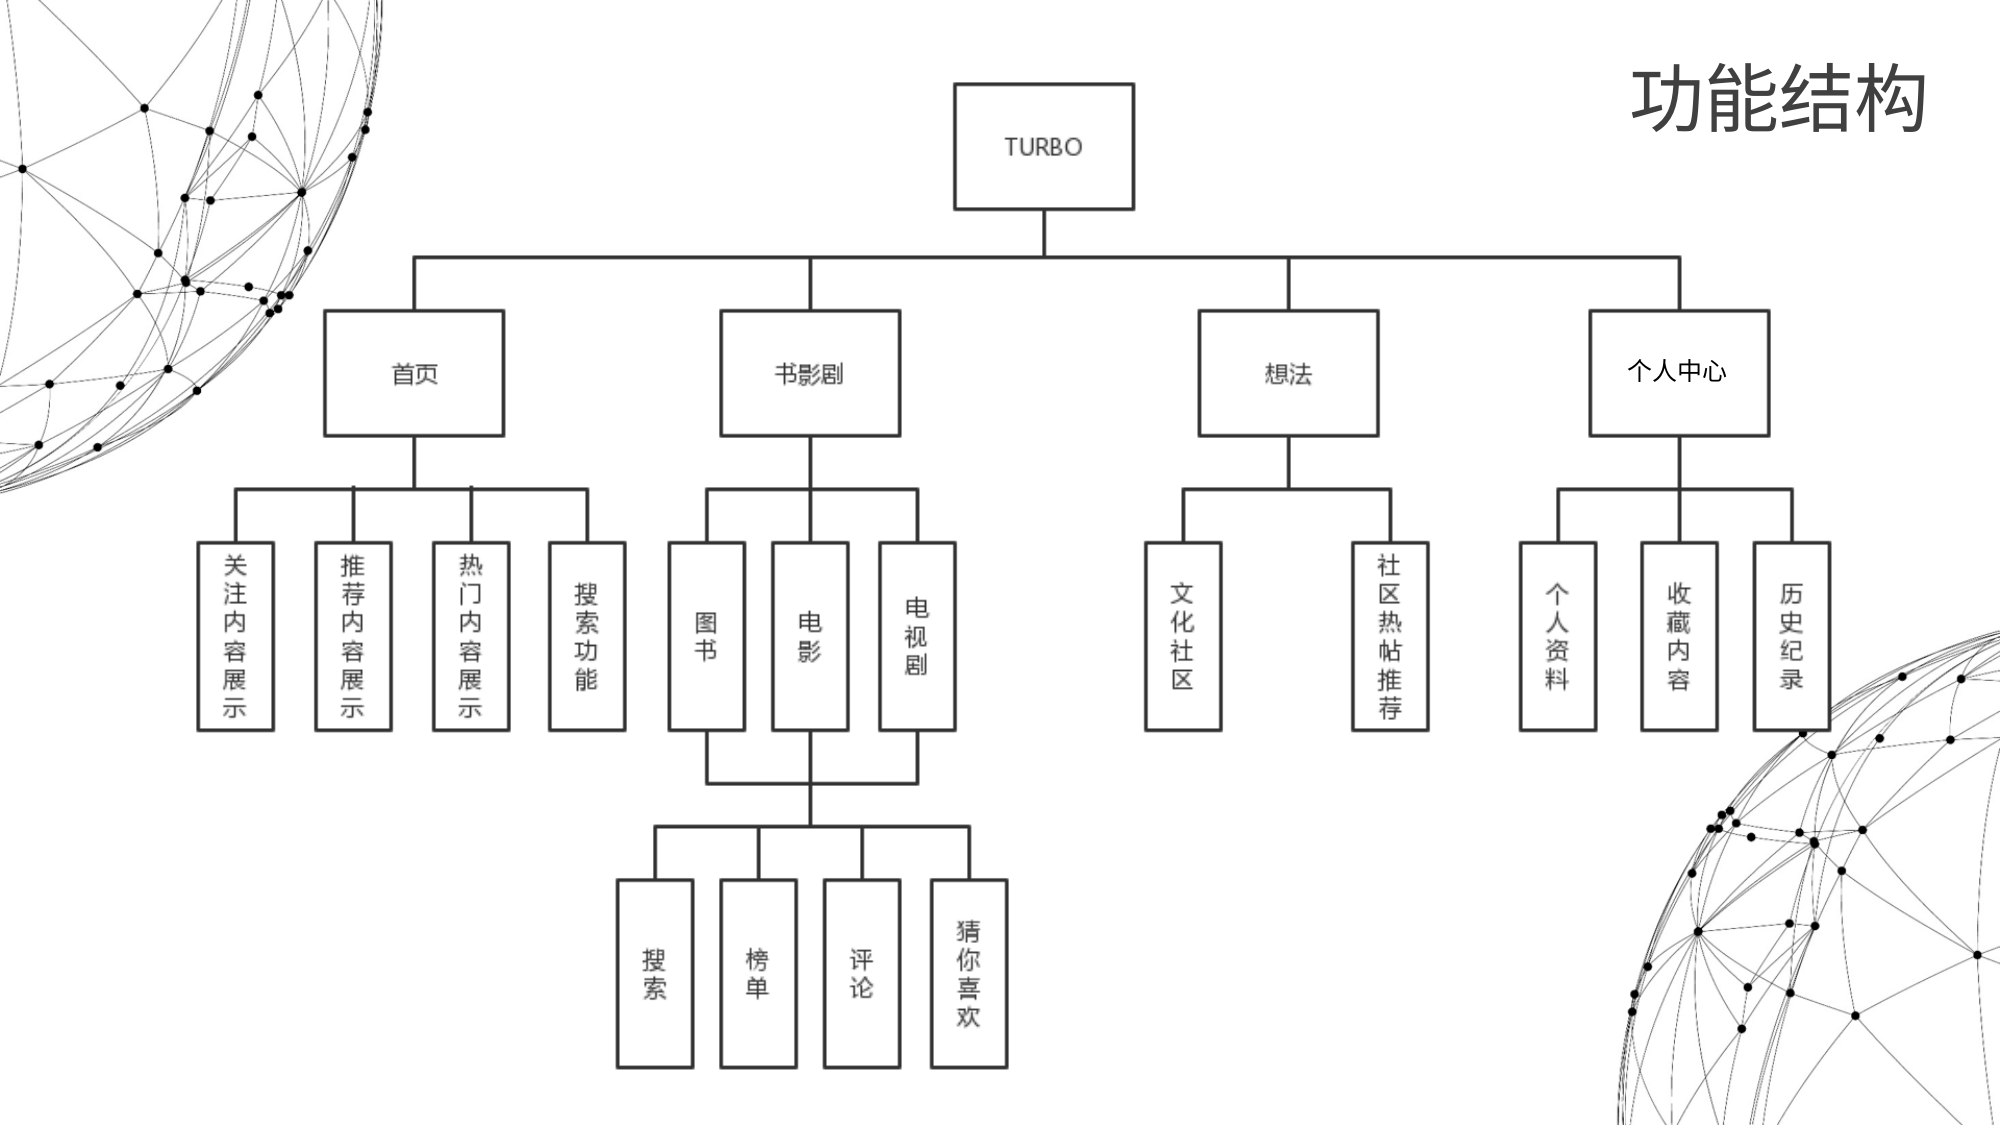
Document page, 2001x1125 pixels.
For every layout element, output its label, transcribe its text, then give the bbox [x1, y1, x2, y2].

picture [0, 0, 2000, 1125]
text_box 功能结构 [1887, 44, 1945, 149]
